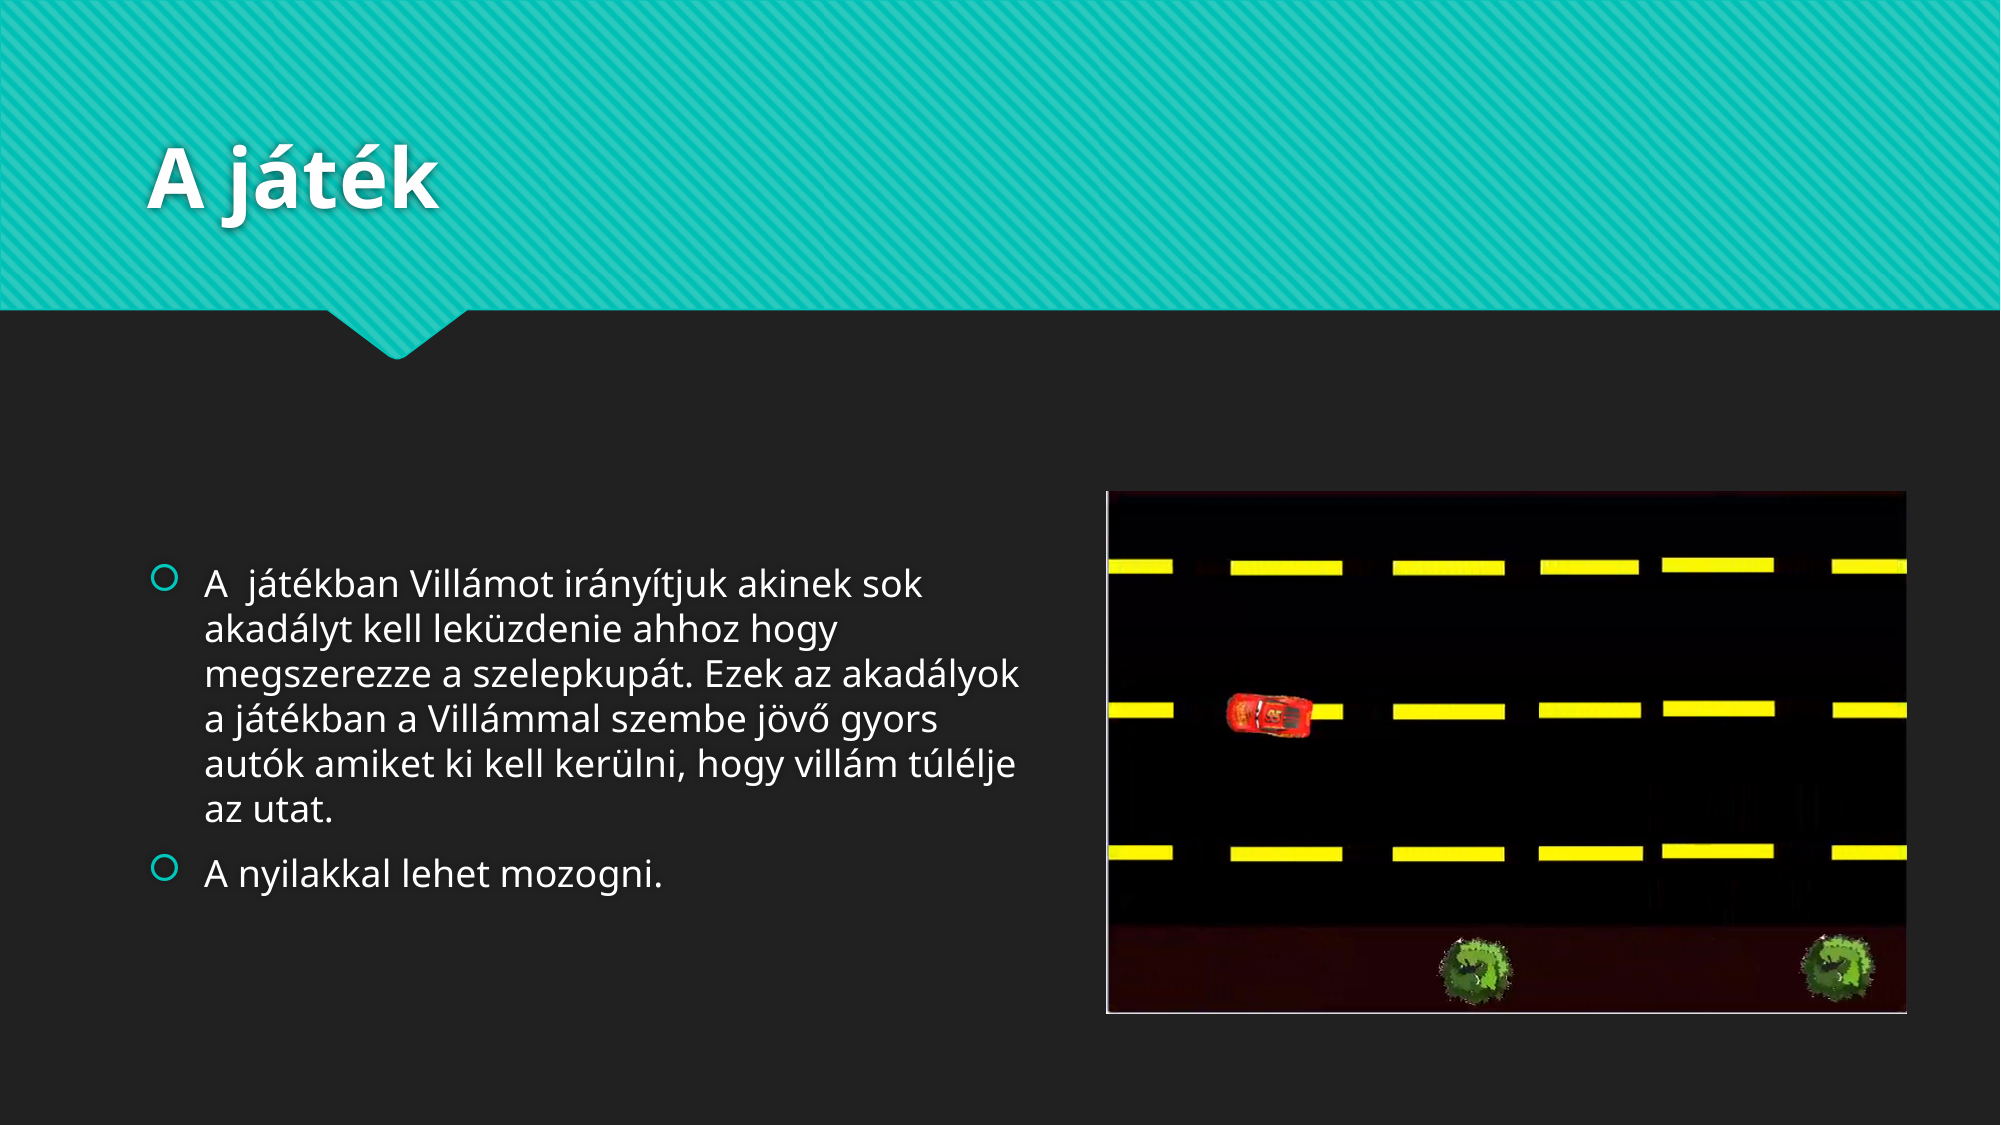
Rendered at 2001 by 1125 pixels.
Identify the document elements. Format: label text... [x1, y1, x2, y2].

list A játékban Villámot irányítjuk akinek sok akadályt kell leküzdenie ahhoz hogy megszerezze a szelepkupát. Ezek az akadályok a játékban a Villámmal szembe jövő gyors autók amiket ki kell kerülni, hogy villám túlélje az utat. A nyilakkal lehet mozogni. [132, 358, 1043, 1097]
title A játék [132, 73, 1868, 233]
picture [1105, 491, 1907, 1014]
